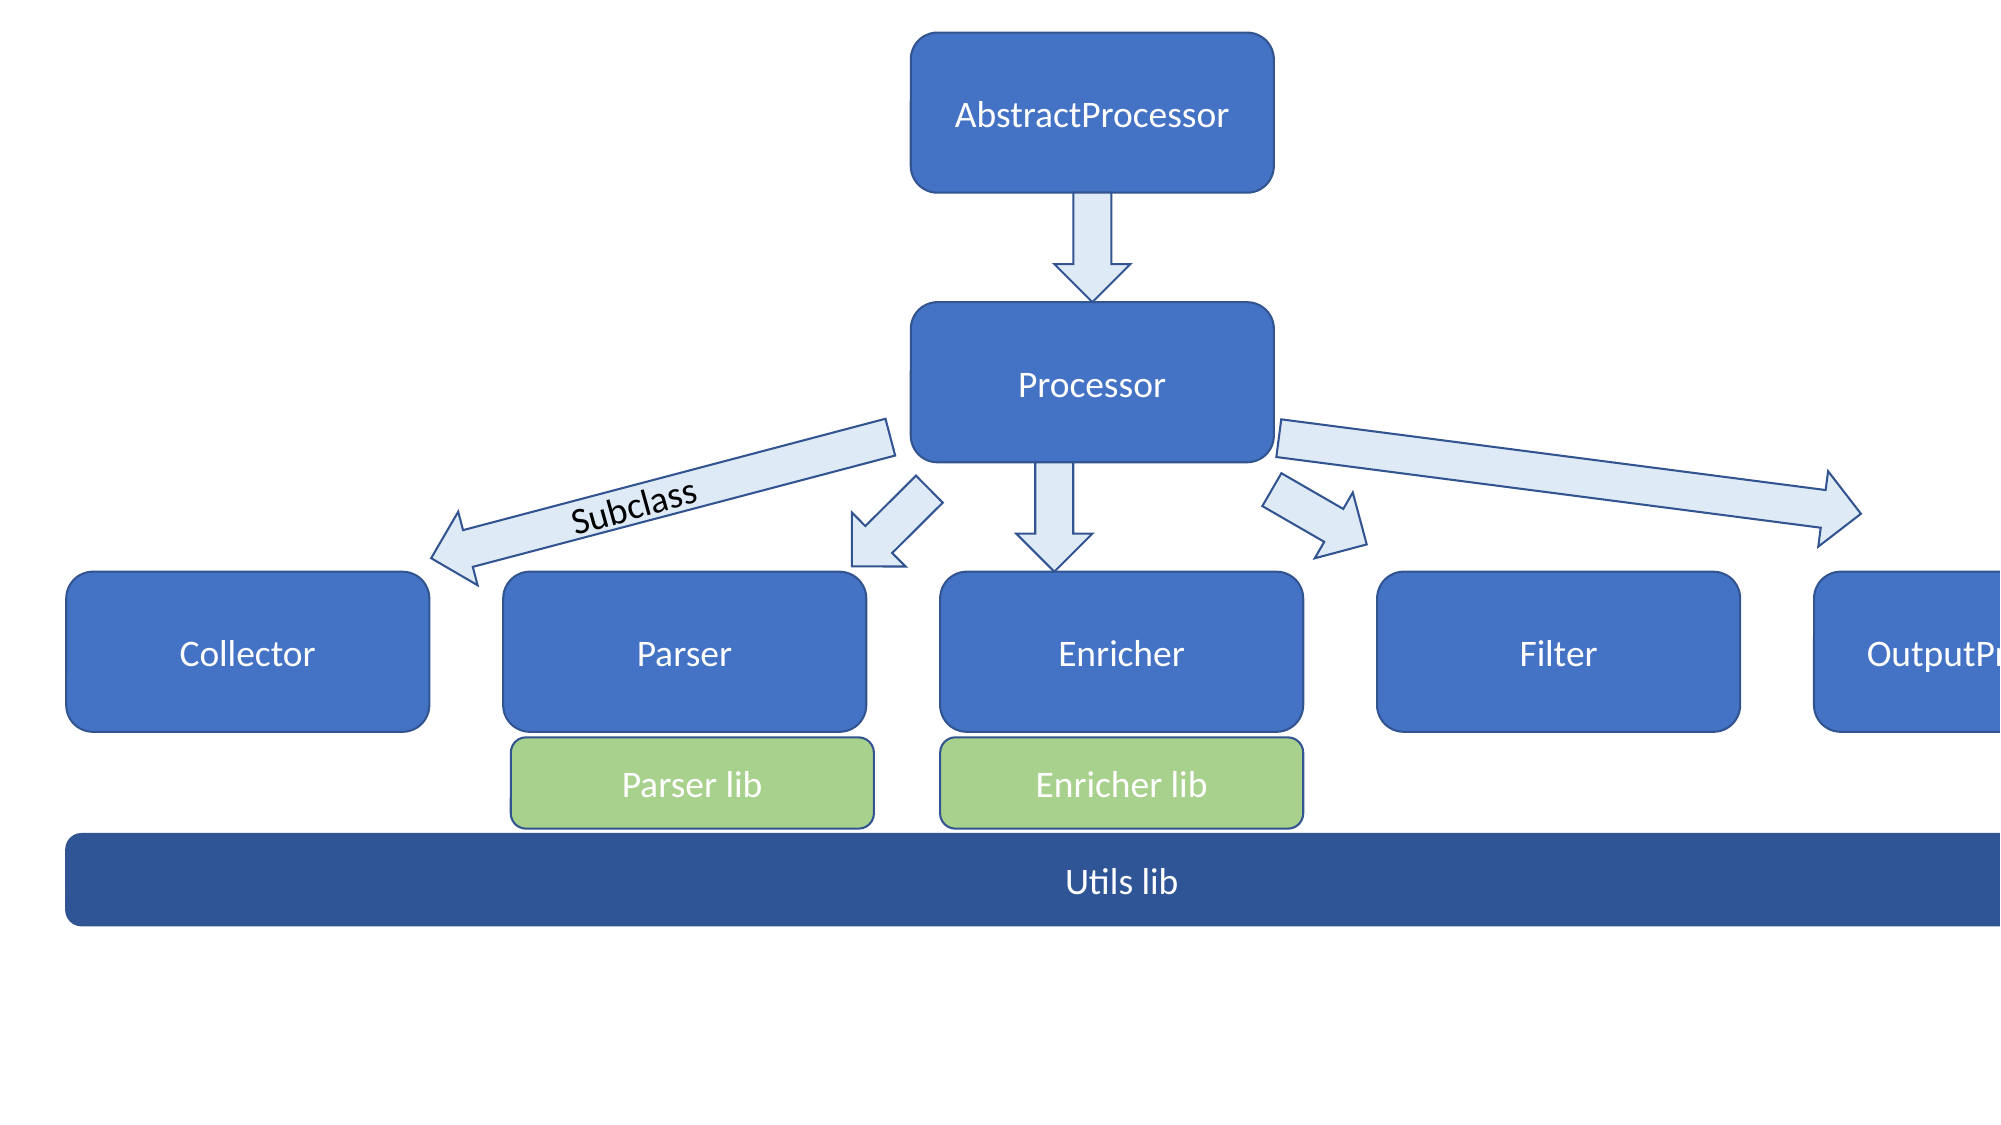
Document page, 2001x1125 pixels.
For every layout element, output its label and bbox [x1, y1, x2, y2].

text_box [66, 32, 2000, 926]
